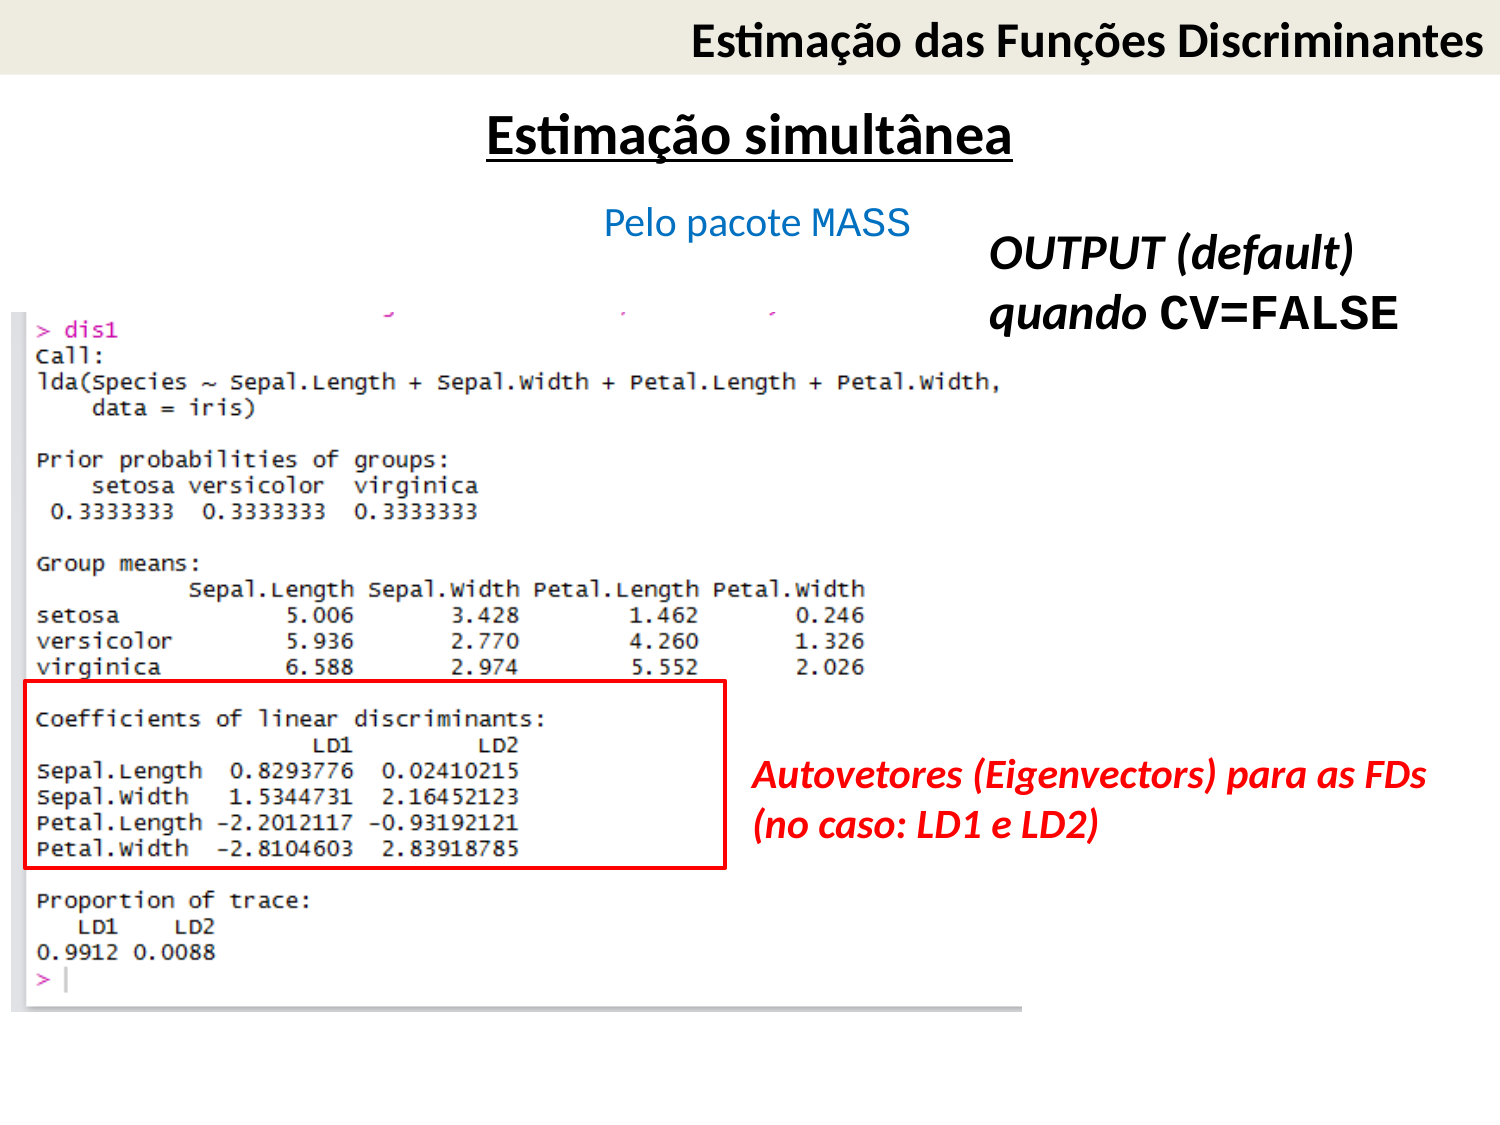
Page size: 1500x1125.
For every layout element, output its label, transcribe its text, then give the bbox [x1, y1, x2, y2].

text_box Pelo pacote MASS [588, 187, 927, 253]
text_box Estimação das Funções Discriminantes [0, 0, 1500, 75]
text_box Autovetores (Eigenvectors) para as FDs (no caso: LD1 e LD2) [1027, 739, 1500, 855]
text_box Estimação simultânea [0, 89, 1500, 174]
picture [11, 312, 1022, 1012]
text_box OUTPUT (default) quando CV=FALSE [975, 212, 1483, 348]
